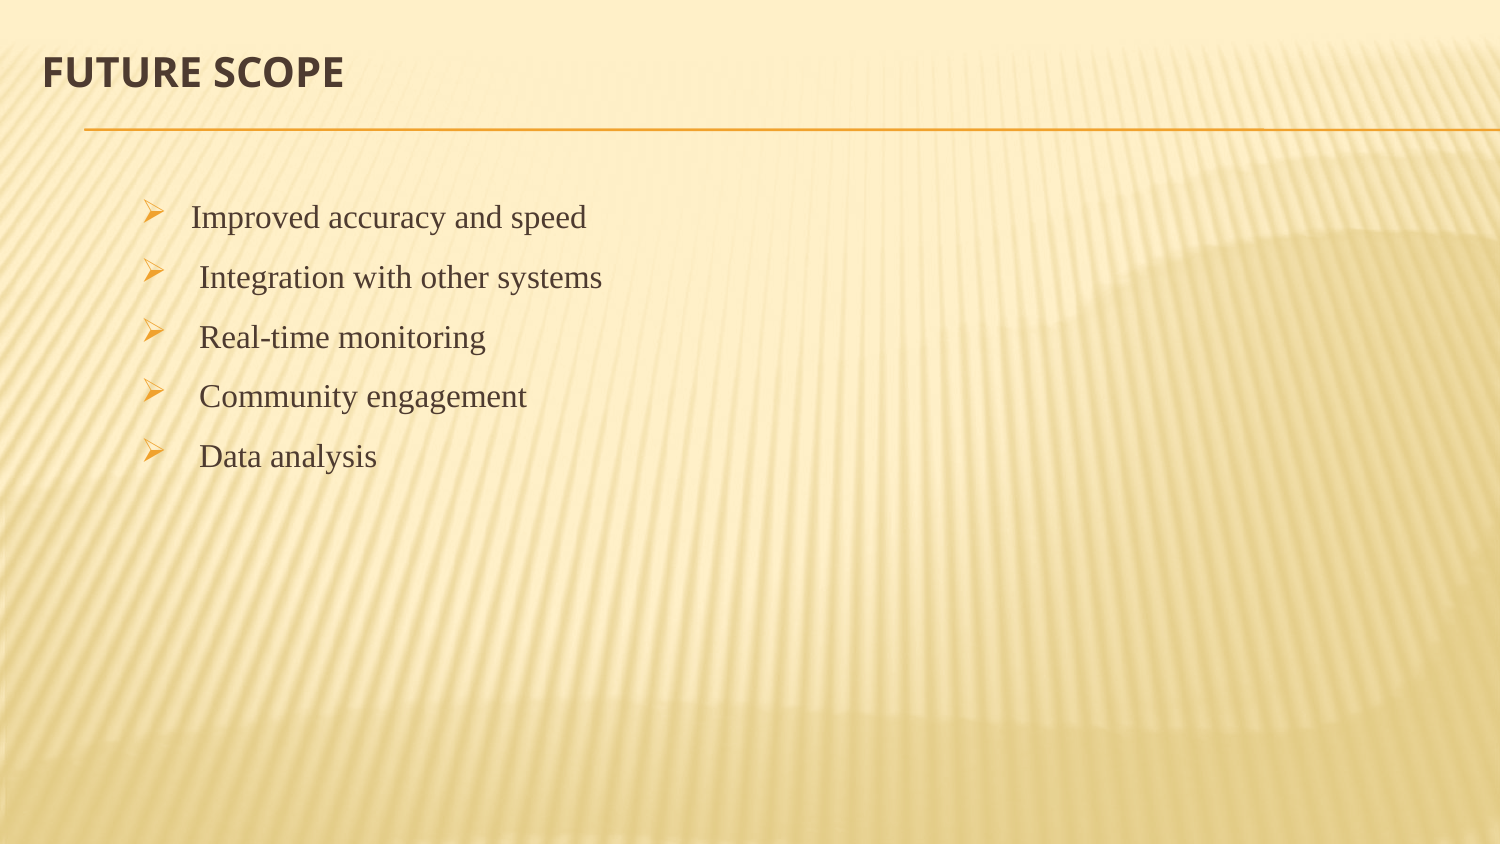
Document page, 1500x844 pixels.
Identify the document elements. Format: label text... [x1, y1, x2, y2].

picture [0, 0, 1500, 844]
title Future Scope [26, 31, 1356, 126]
list Improved accuracy and speed Integration with other systems Real-time monitoring Community engagement Data analysis [101, 160, 1356, 742]
